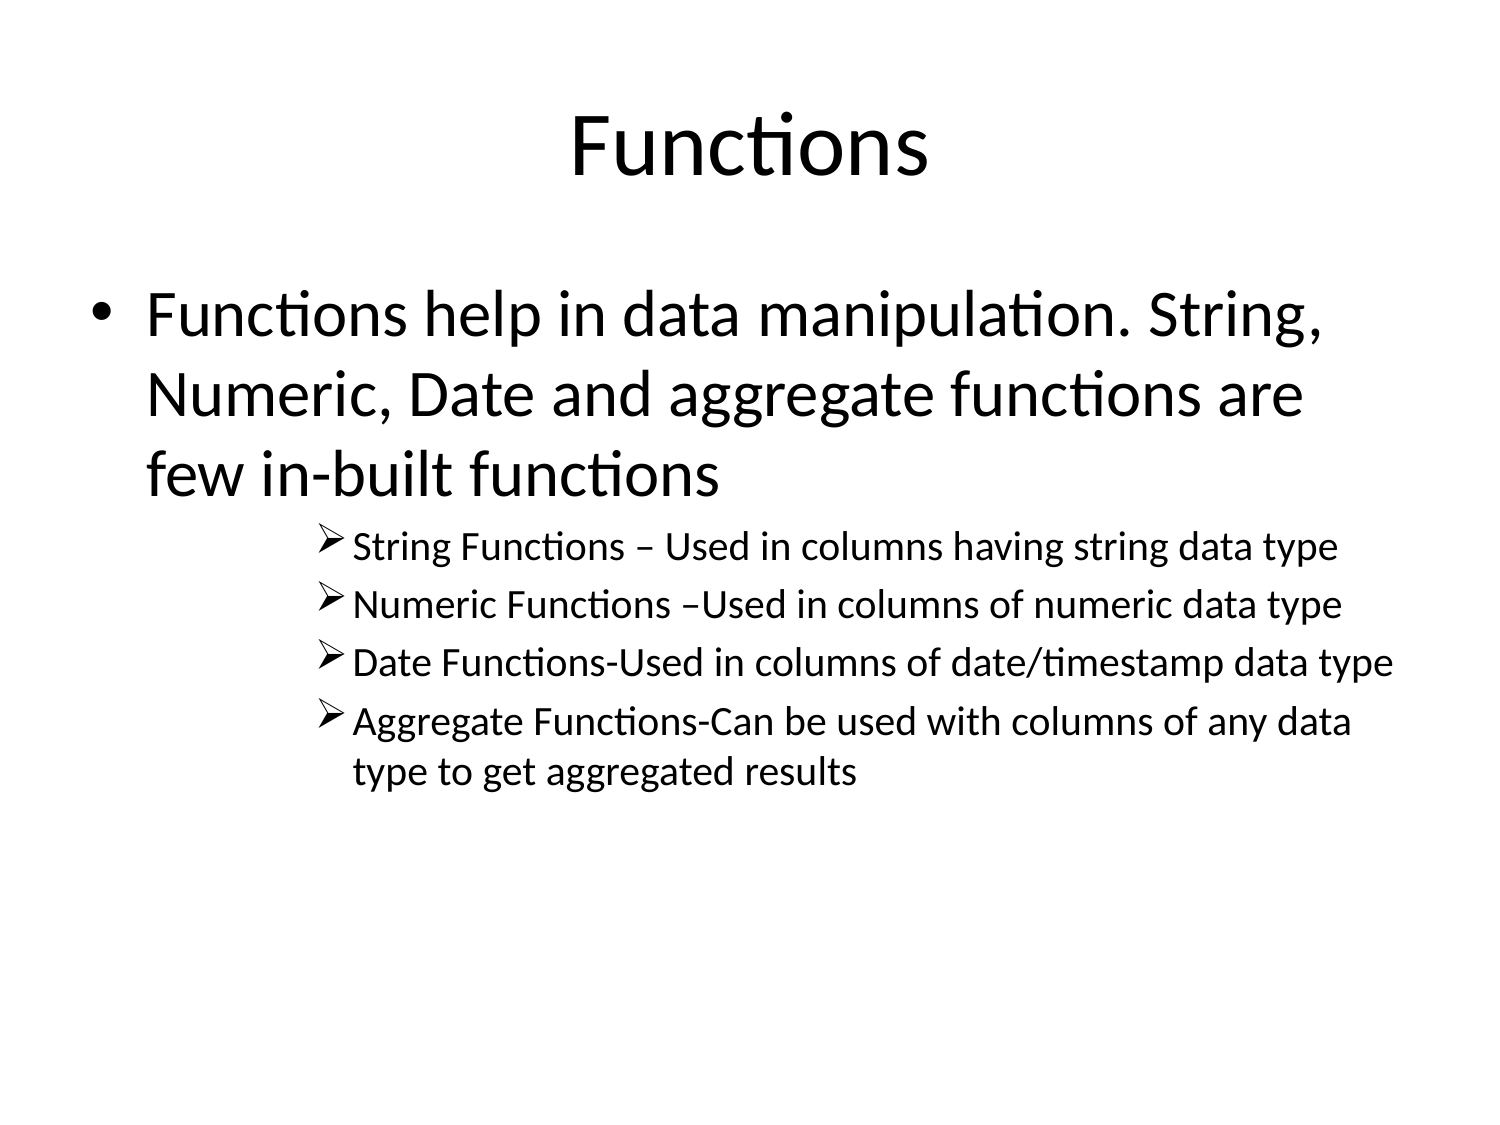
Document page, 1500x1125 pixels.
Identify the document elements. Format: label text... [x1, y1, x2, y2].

list Functions help in data manipulation. String, Numeric, Date and aggregate functions are few in-built functions String Functions – Used in columns having string data type Numeric Functions –Used in columns of numeric data type Date Functions-Used in columns of date/timestamp data type Aggregate Functions-Can be used with columns of any data type to get aggregated results [75, 262, 1425, 1005]
title Functions [75, 45, 1425, 233]
